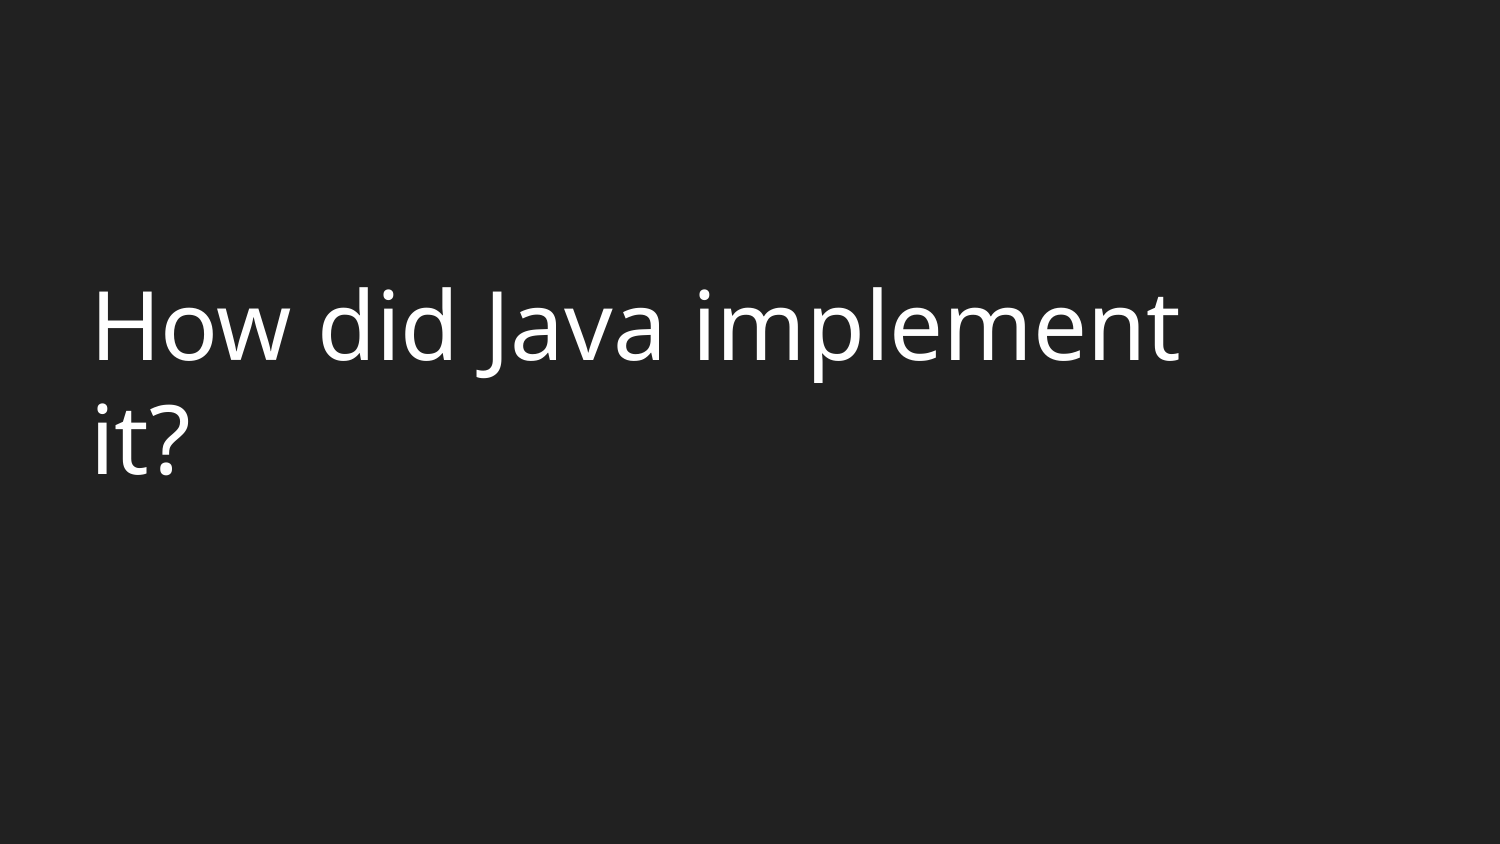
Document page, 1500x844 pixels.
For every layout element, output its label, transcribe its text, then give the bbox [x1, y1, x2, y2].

title How did Java implement it? [75, 308, 1300, 450]
